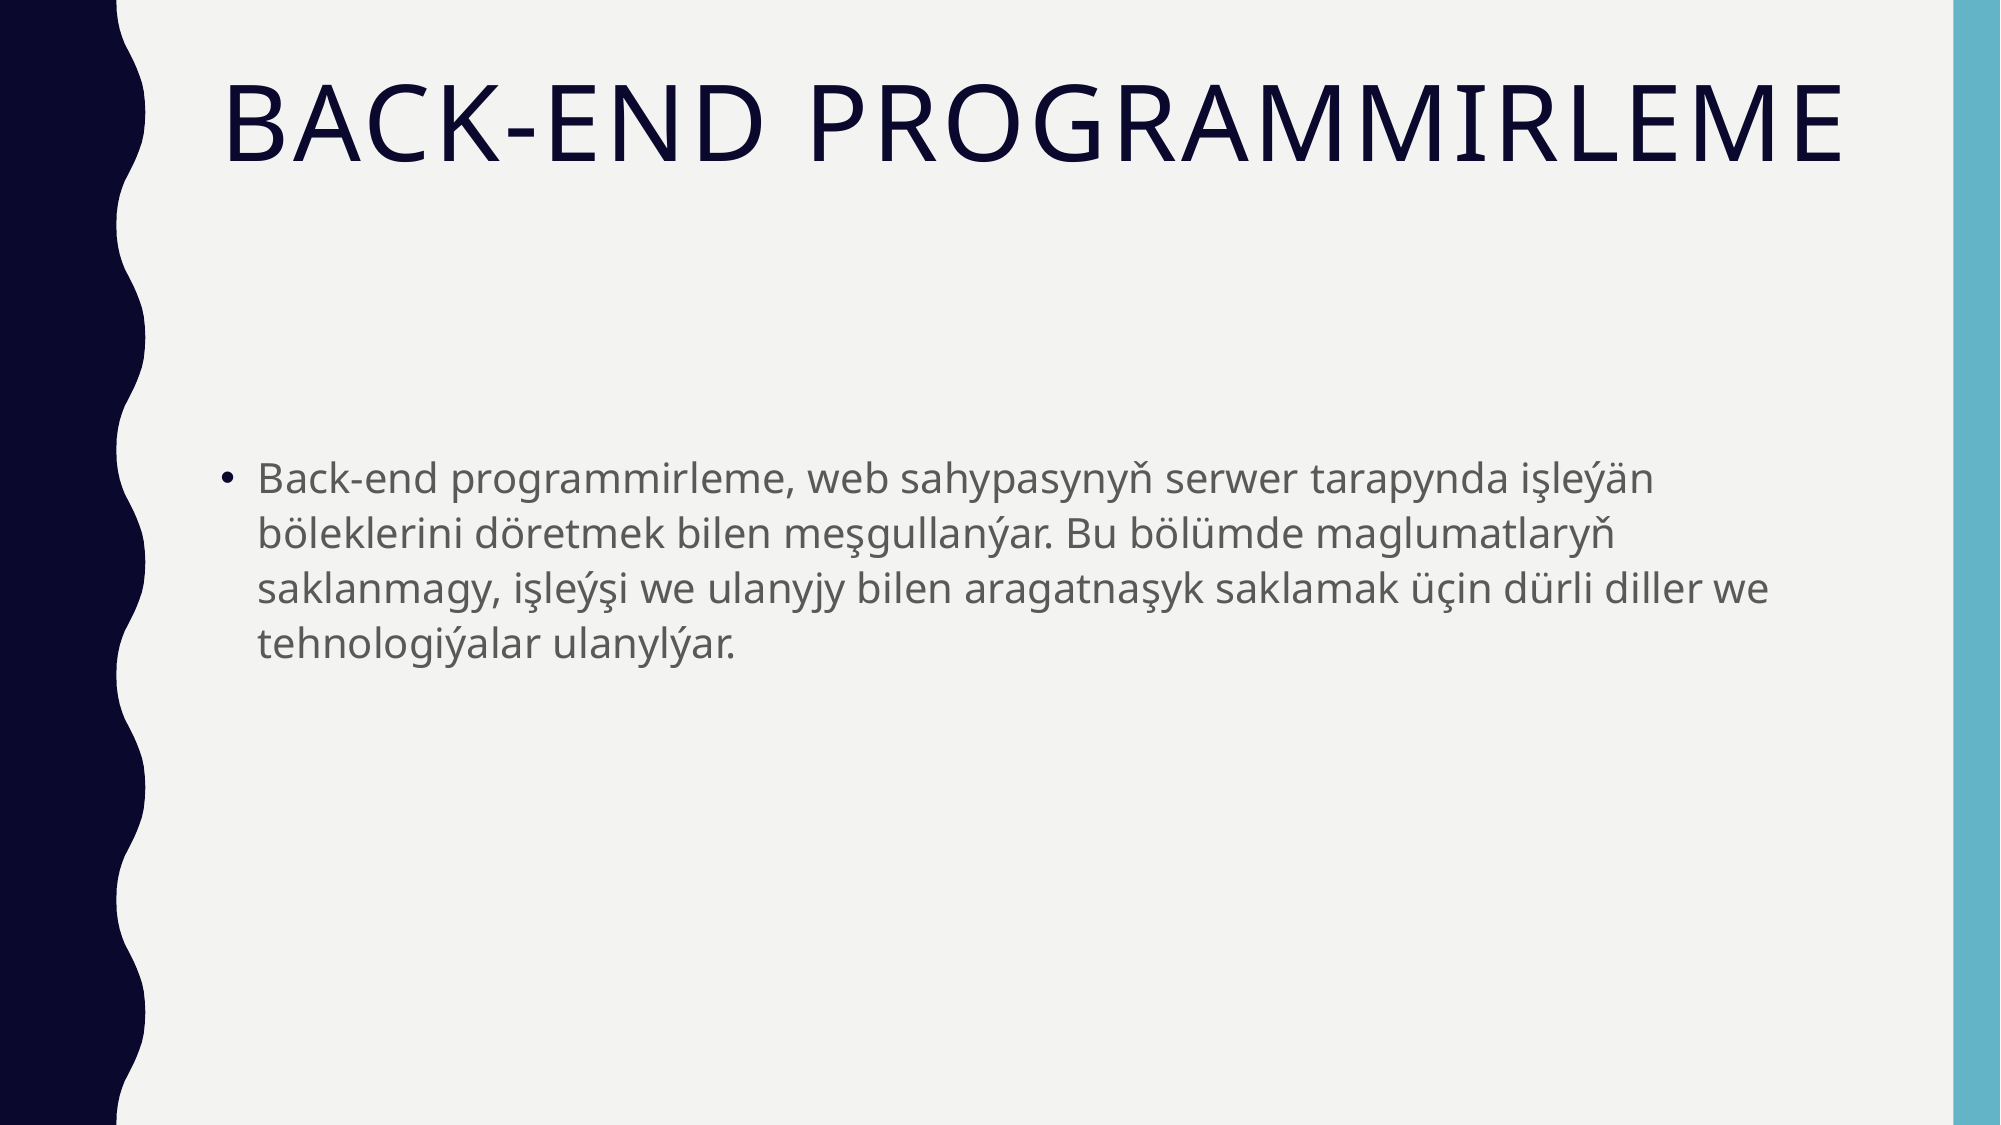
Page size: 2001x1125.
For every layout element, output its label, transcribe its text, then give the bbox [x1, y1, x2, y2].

title Back-end Programmirleme [205, 62, 1875, 308]
list Back-end programmirleme, web sahypasynyň serwer tarapynda işleýän böleklerini döretmek bilen meşgullanýar. Bu bölümde maglumatlaryň saklanmagy, işleýşi we ulanyjy bilen aragatnaşyk saklamak üçin dürli diller we tehnologiýalar ulanylýar. [205, 375, 1875, 965]
